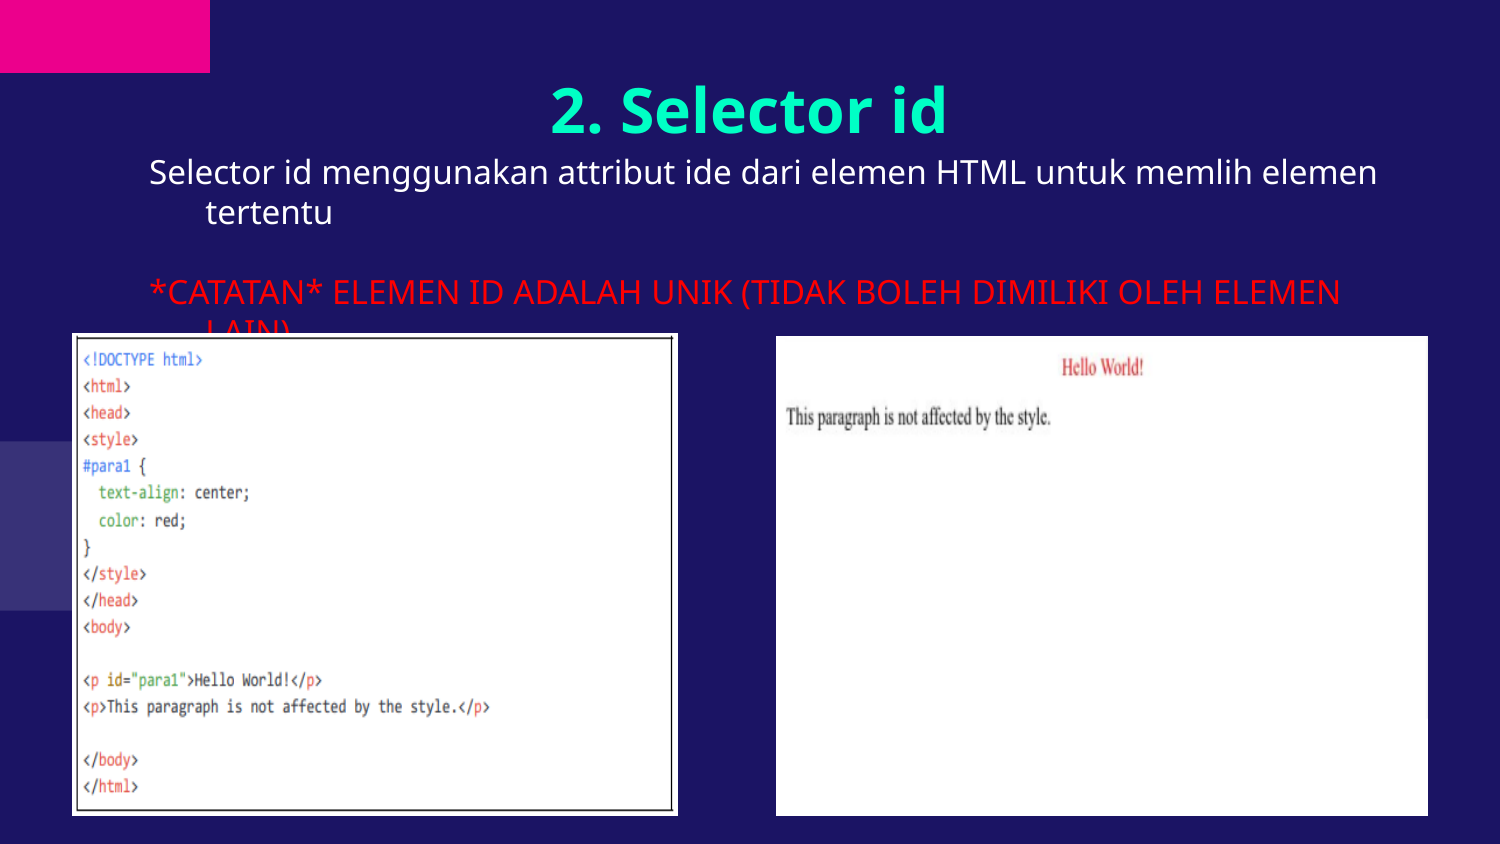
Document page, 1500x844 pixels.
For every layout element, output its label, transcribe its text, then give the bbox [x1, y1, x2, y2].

picture [776, 335, 1429, 817]
title 2. Selector id [209, 56, 1291, 166]
subtitle Selector id menggunakan attribut ide dari elemen HTML untuk memlih elemen tertentu *CATATAN* ELEMEN ID ADALAH UNIK (TIDAK BOLEH DIMILIKI OLEH ELEMEN LAIN) [115, 166, 1428, 337]
picture [71, 332, 678, 817]
